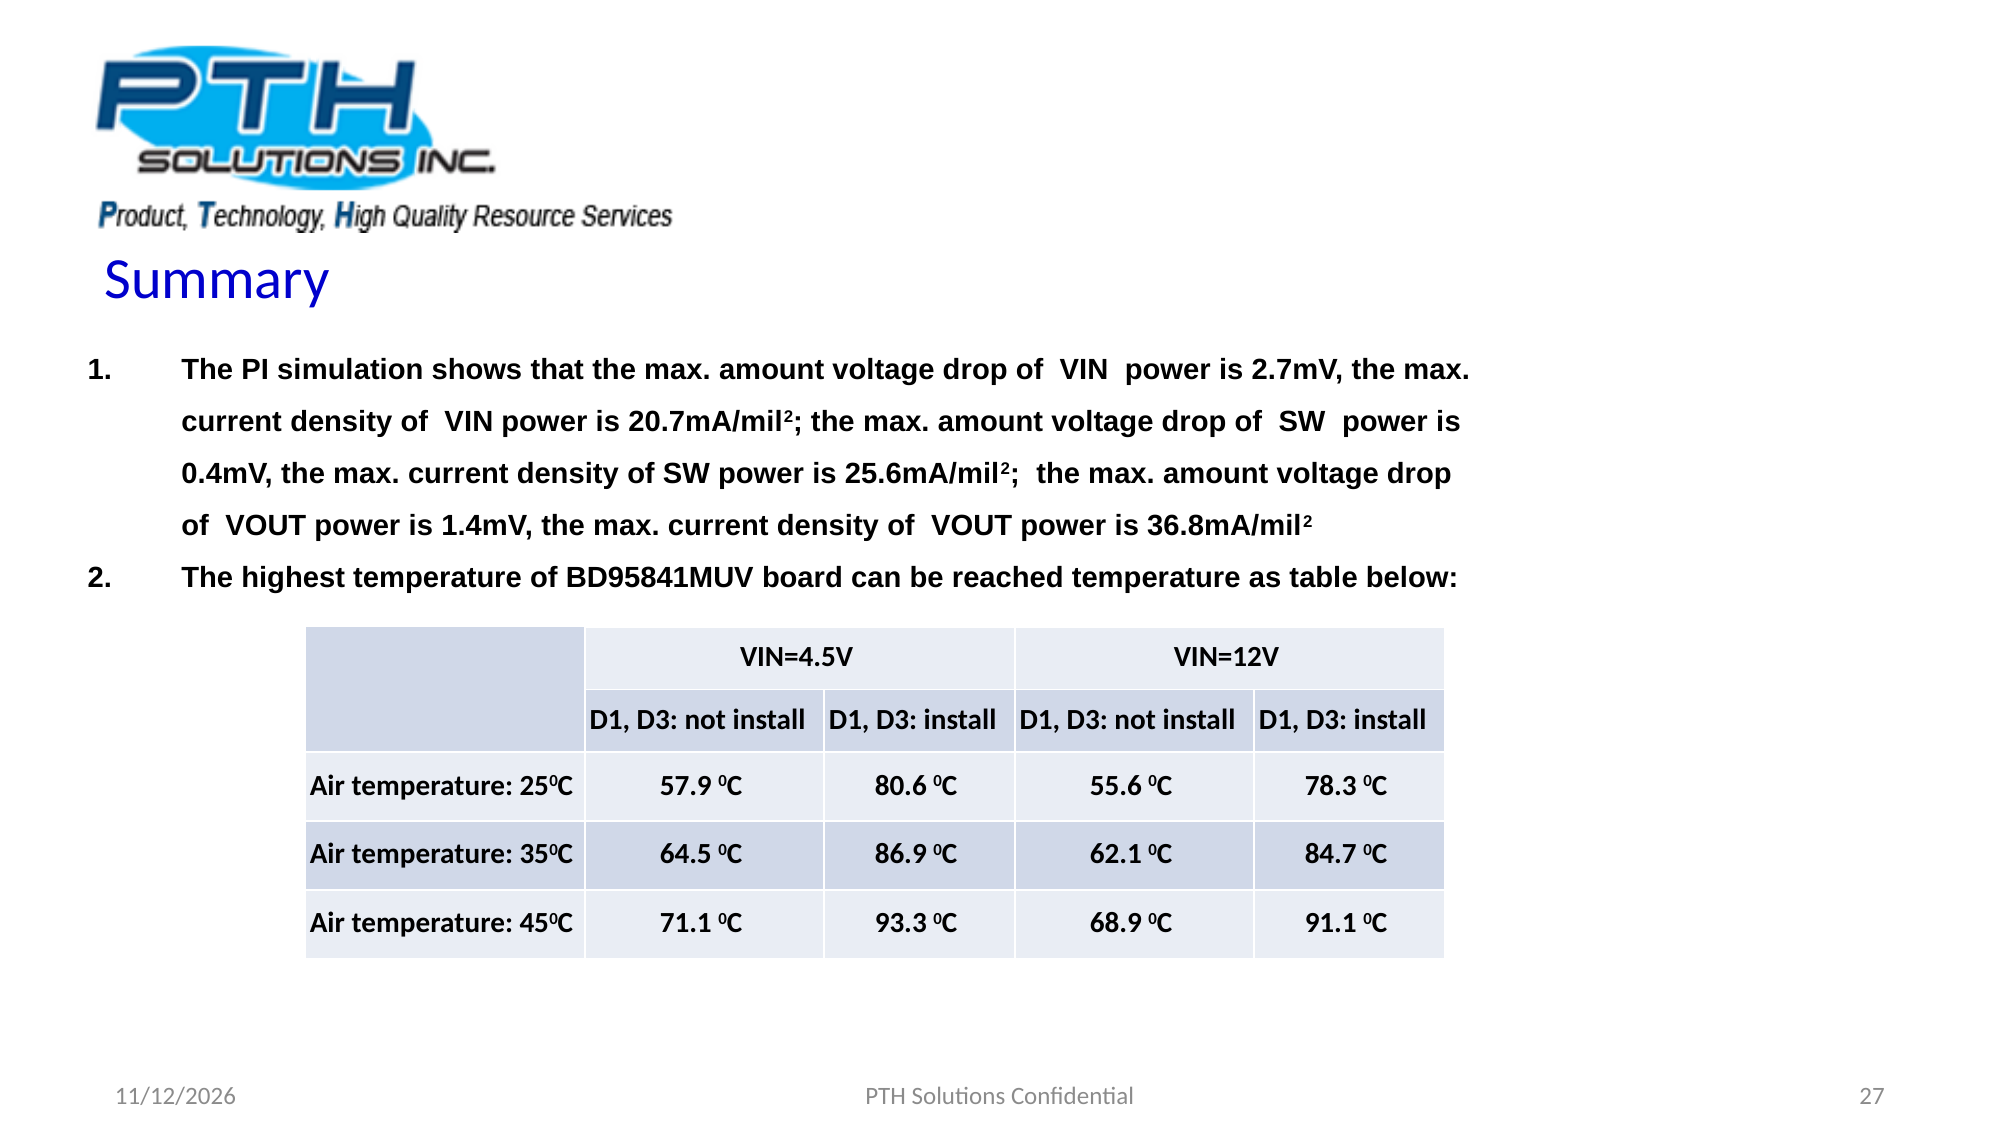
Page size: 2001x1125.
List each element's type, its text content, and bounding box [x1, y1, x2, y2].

table_cell 62.1 0C [1016, 822, 1253, 889]
table_cell 57.9 0C [586, 753, 823, 820]
footer PTH Solutions Confidential [683, 1065, 1317, 1125]
table_cell 78.3 0C [1255, 753, 1444, 820]
table_cell Air temperature: 450C [306, 891, 584, 958]
table_cell 93.3 0C [825, 891, 1014, 958]
table_cell Air temperature: 250C [306, 753, 584, 820]
picture [89, 44, 716, 233]
table_header VIN=12V [1016, 628, 1444, 689]
table_cell Air temperature: 350C [306, 822, 584, 889]
table_cell 68.9 0C [1016, 891, 1253, 958]
table_header [306, 627, 584, 751]
table_cell D1, D3: install [1255, 690, 1444, 751]
table_cell 86.9 0C [825, 822, 1014, 889]
table_cell D1, D3: not install [586, 690, 823, 751]
table_cell D1, D3: install [825, 690, 1014, 751]
table_cell 64.5 0C [586, 822, 823, 889]
table_header VIN=4.5V [586, 628, 1014, 689]
table_cell 55.6 0C [1016, 753, 1253, 820]
table_cell 71.1 0C [586, 891, 823, 958]
text_box The PI simulation shows that the max. amount voltage drop of VIN power is 2.7mV, the max. current density of VIN power is 20.7mA/mil2; the max. amount voltage drop of SW power is 0.4mV, the max. current density of SW power is 25.6mA/mil2; the max. amount voltage drop of VOUT power is 1.4mV, the max. current density of VOUT power is 36.8mA/mil2 The highest temperature of BD95841MUV board can be reached temperature as table below: [35, 273, 1500, 627]
table_cell 84.7 0C [1255, 822, 1444, 889]
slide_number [99, 1065, 567, 1125]
text_box Summary [90, 232, 858, 273]
table_cell 91.1 0C [1255, 891, 1444, 958]
table_cell 80.6 0C [825, 753, 1014, 820]
table_cell D1, D3: not install [1016, 690, 1253, 751]
slide_number 27 [1433, 1065, 1900, 1125]
